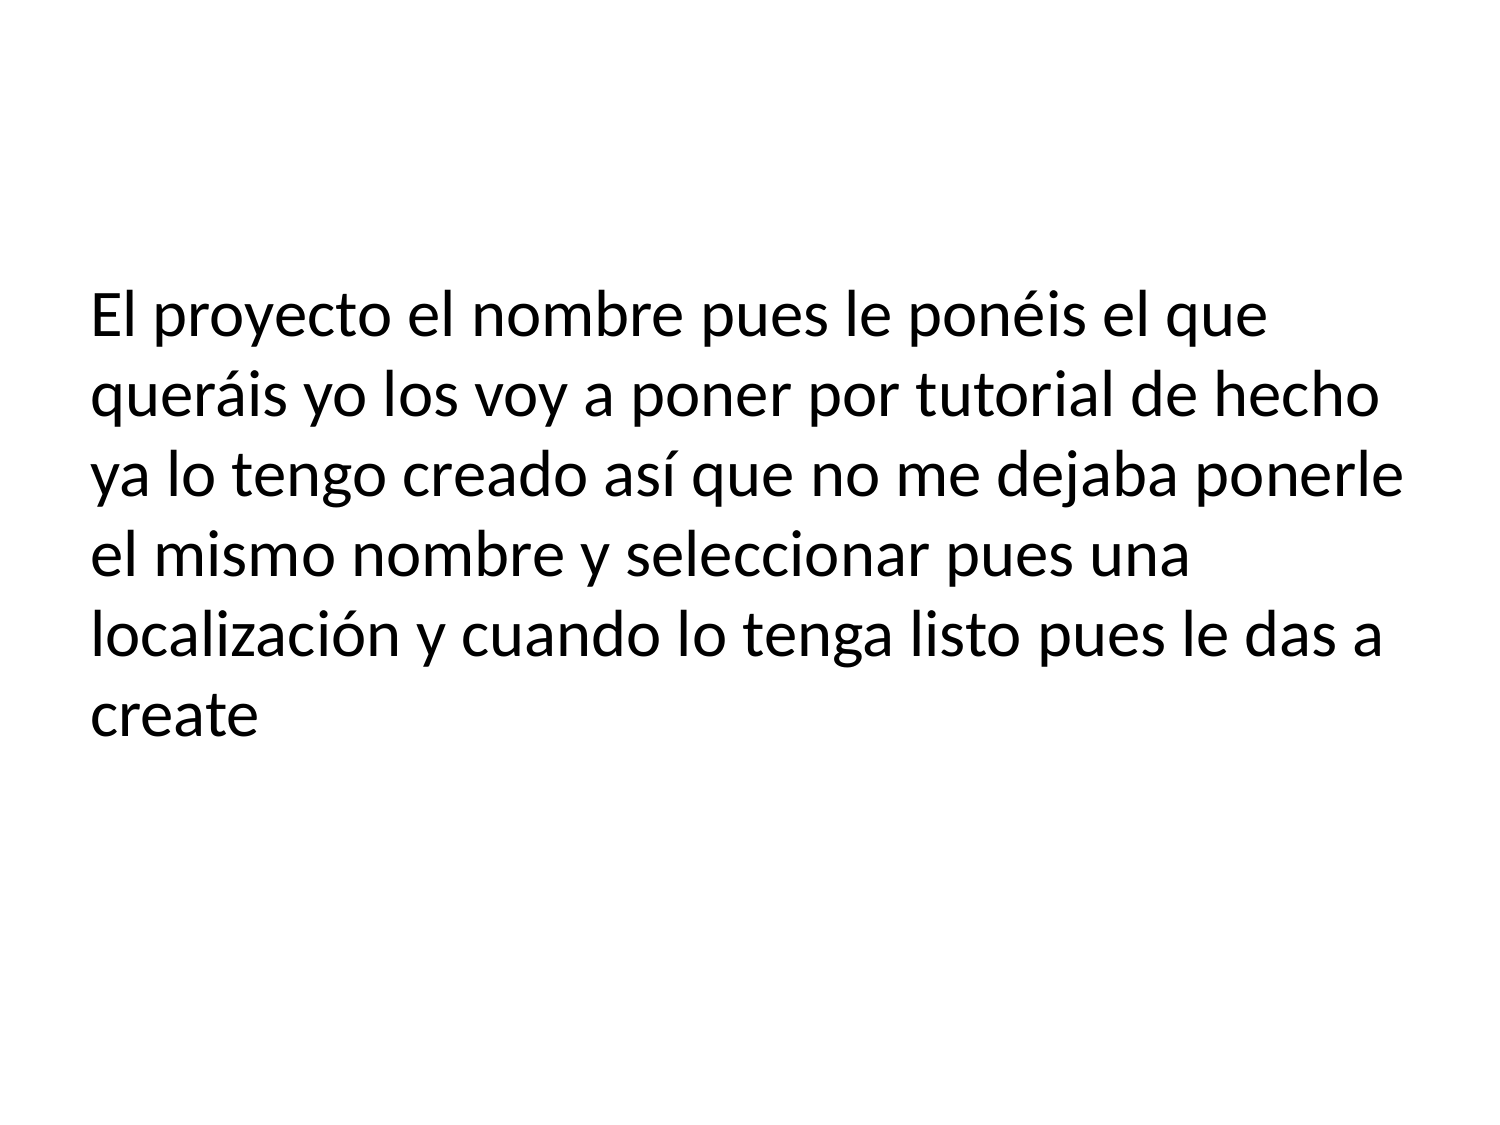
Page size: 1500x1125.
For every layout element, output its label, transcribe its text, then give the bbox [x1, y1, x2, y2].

list El proyecto el nombre pues le ponéis el que queráis yo los voy a poner por tutorial de hecho ya lo tengo creado así que no me dejaba ponerle el mismo nombre y seleccionar pues una localización y cuando lo tenga listo pues le das a create [75, 262, 1425, 1005]
